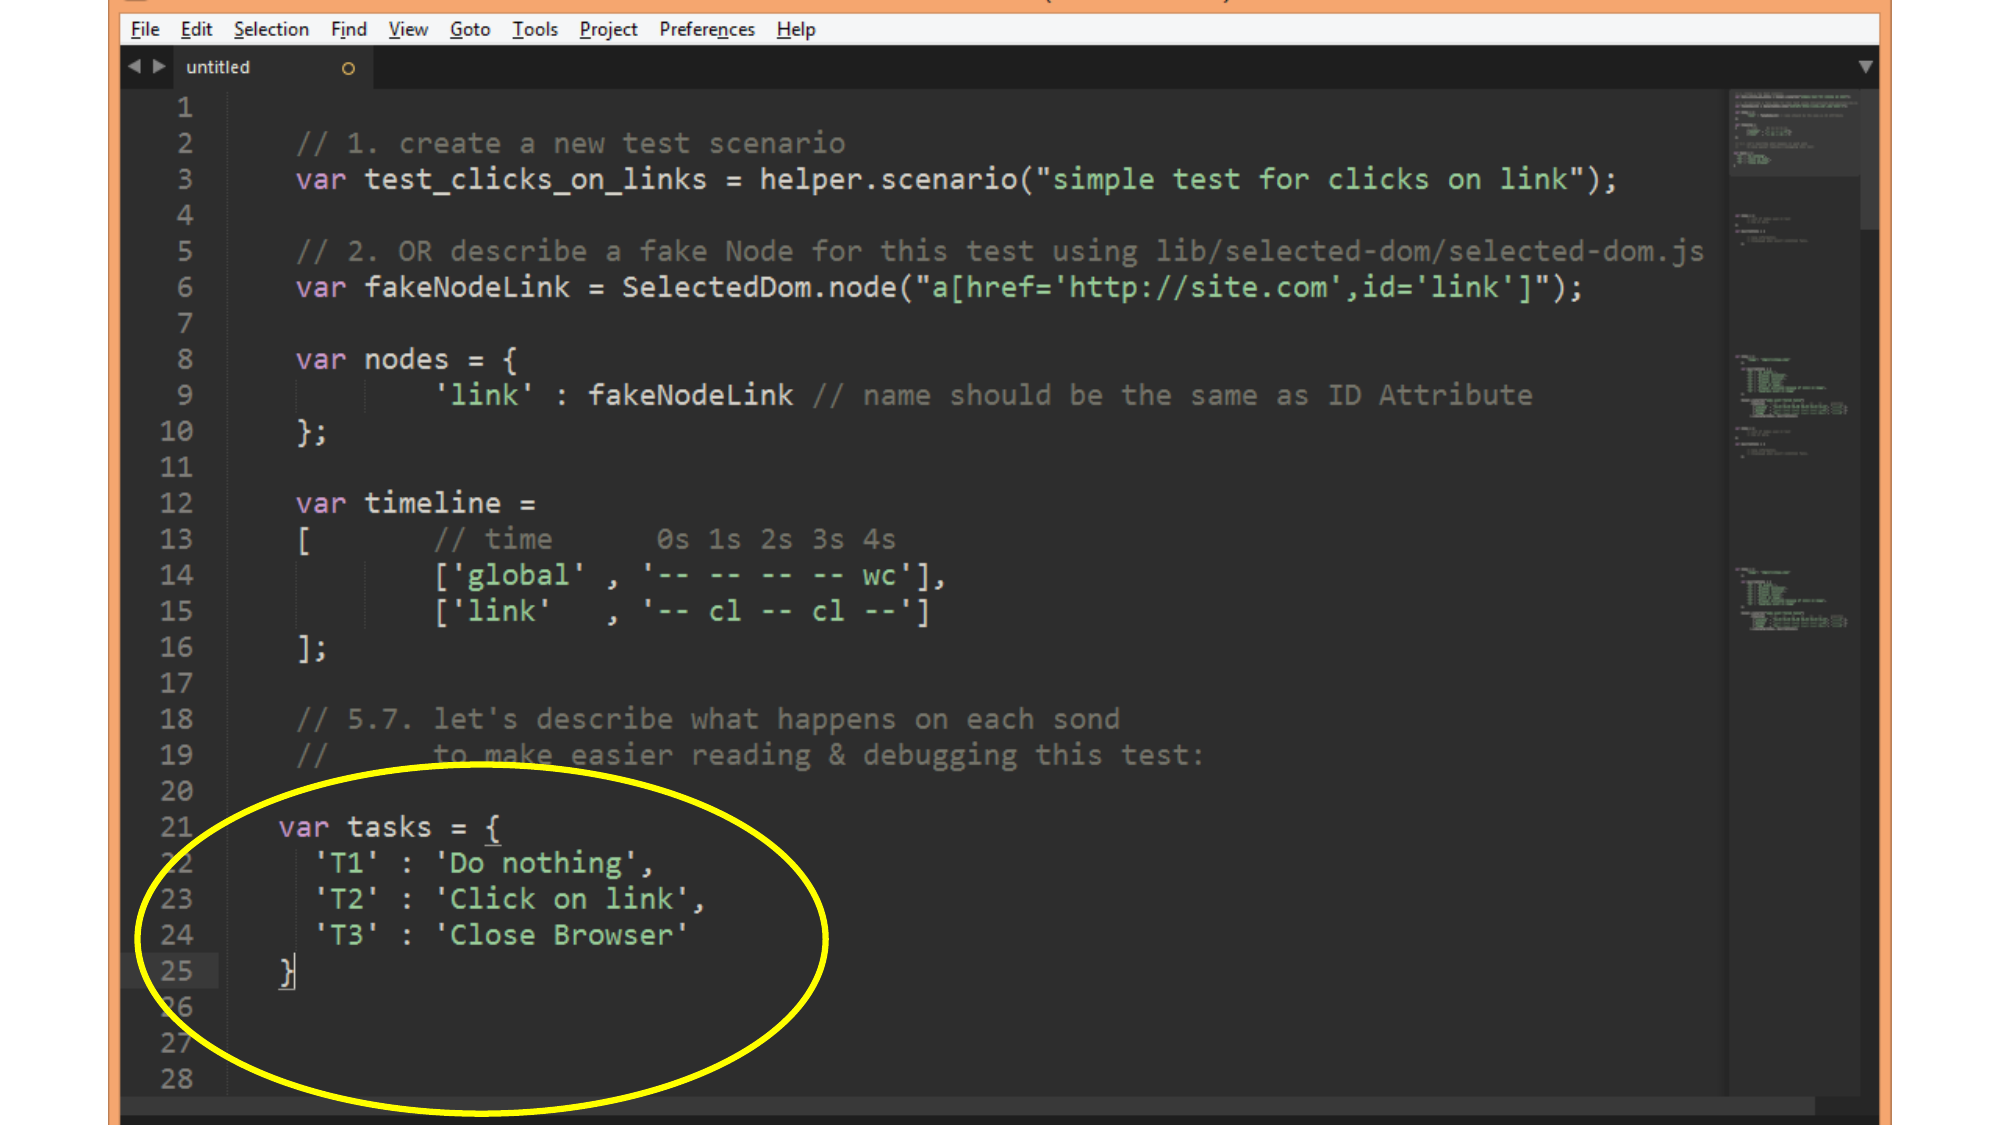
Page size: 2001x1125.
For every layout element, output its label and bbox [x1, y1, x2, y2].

picture [108, 0, 1892, 1125]
